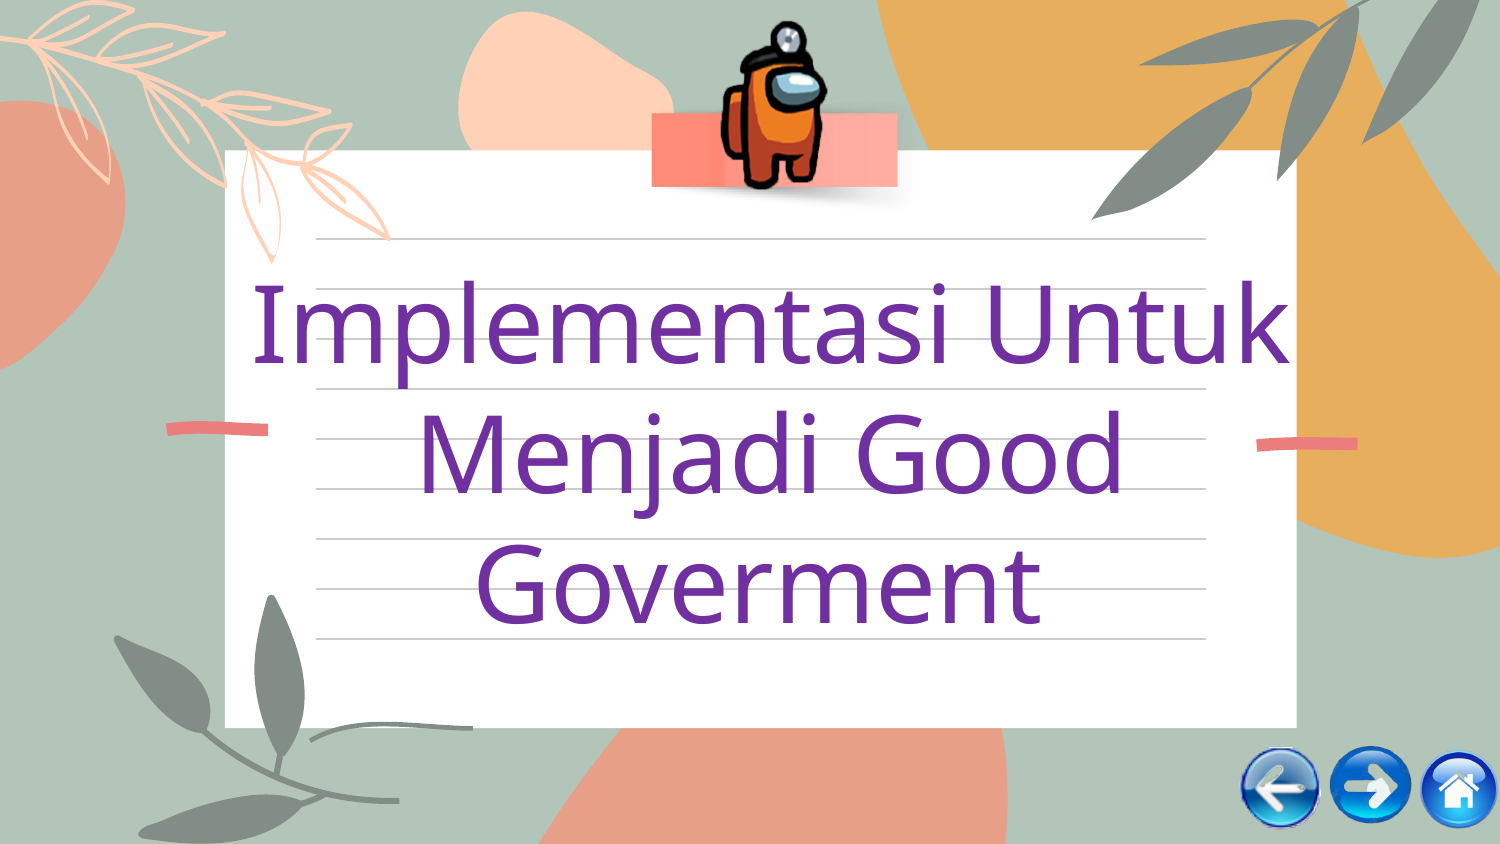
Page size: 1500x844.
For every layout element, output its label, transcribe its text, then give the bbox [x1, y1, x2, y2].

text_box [0, 0, 391, 264]
picture [1238, 724, 1500, 844]
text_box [112, 594, 400, 844]
picture [604, 0, 940, 226]
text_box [1090, 0, 1500, 222]
text_box [405, 724, 473, 734]
title Implementasi Untuk Menjadi Good Goverment [203, 114, 1340, 661]
